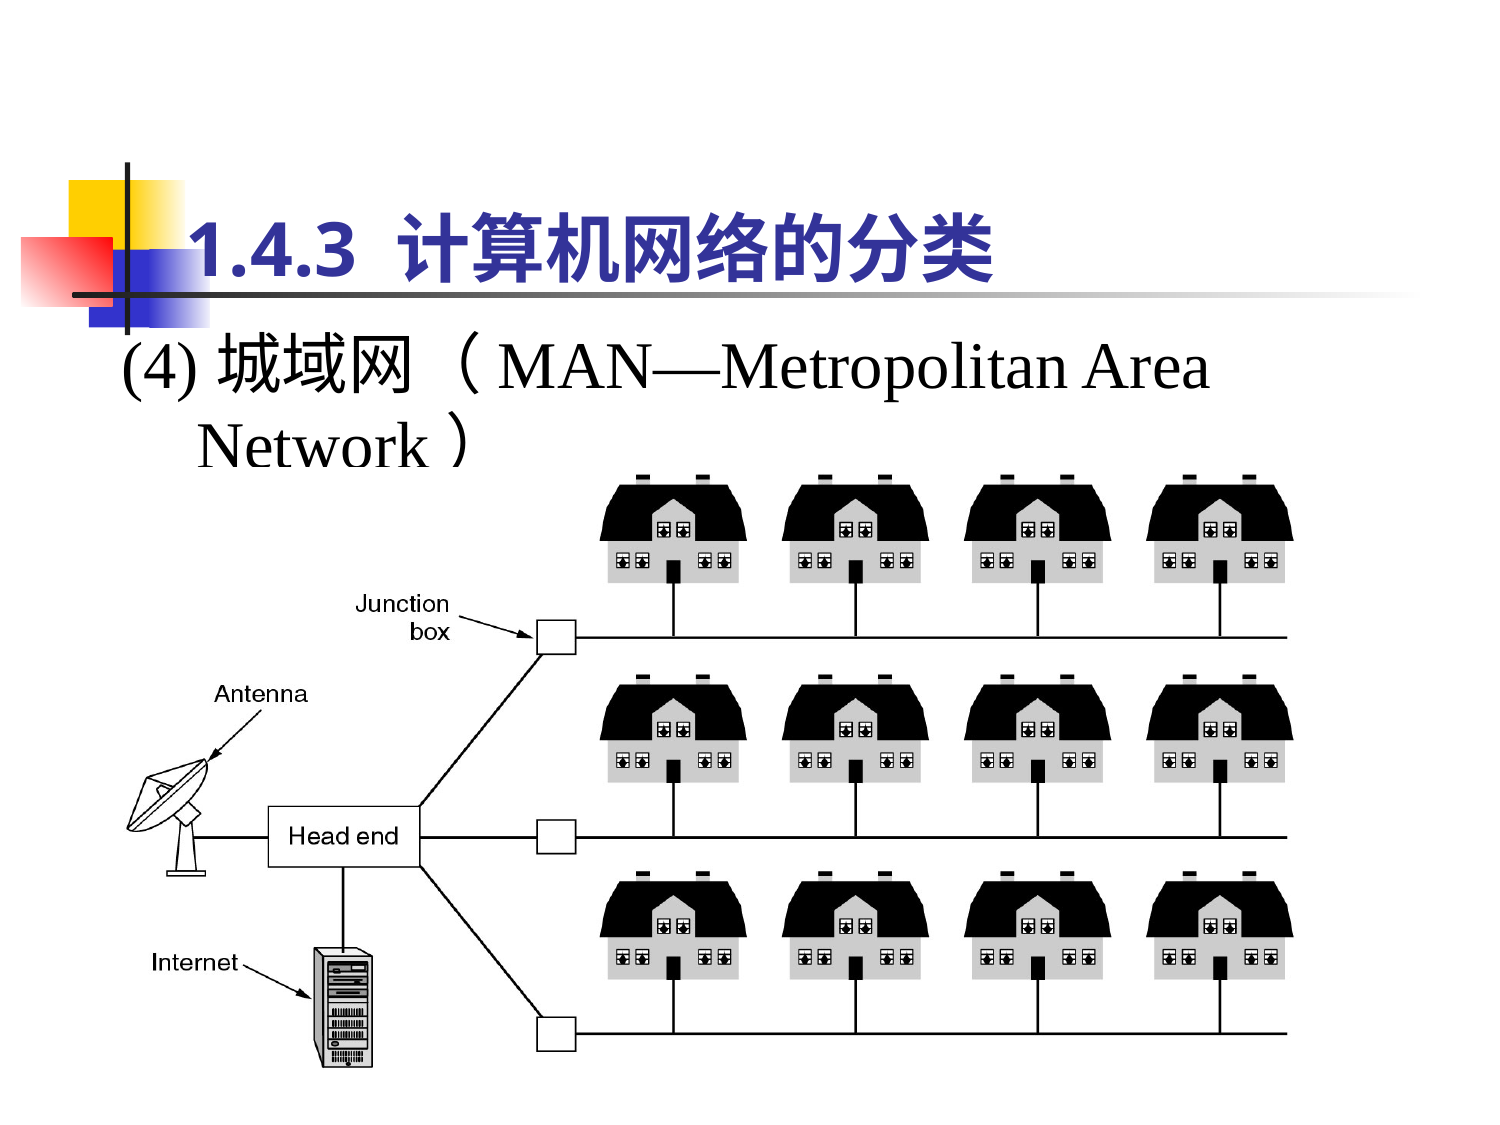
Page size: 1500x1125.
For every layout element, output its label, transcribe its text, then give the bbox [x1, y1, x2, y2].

picture [123, 467, 1301, 1070]
text_box (4)城域网（MAN—Metropolitan Area Network） 约10公里 [106, 314, 1500, 468]
text_box 1.4.3 计算机网络的分类 [171, 148, 1353, 299]
